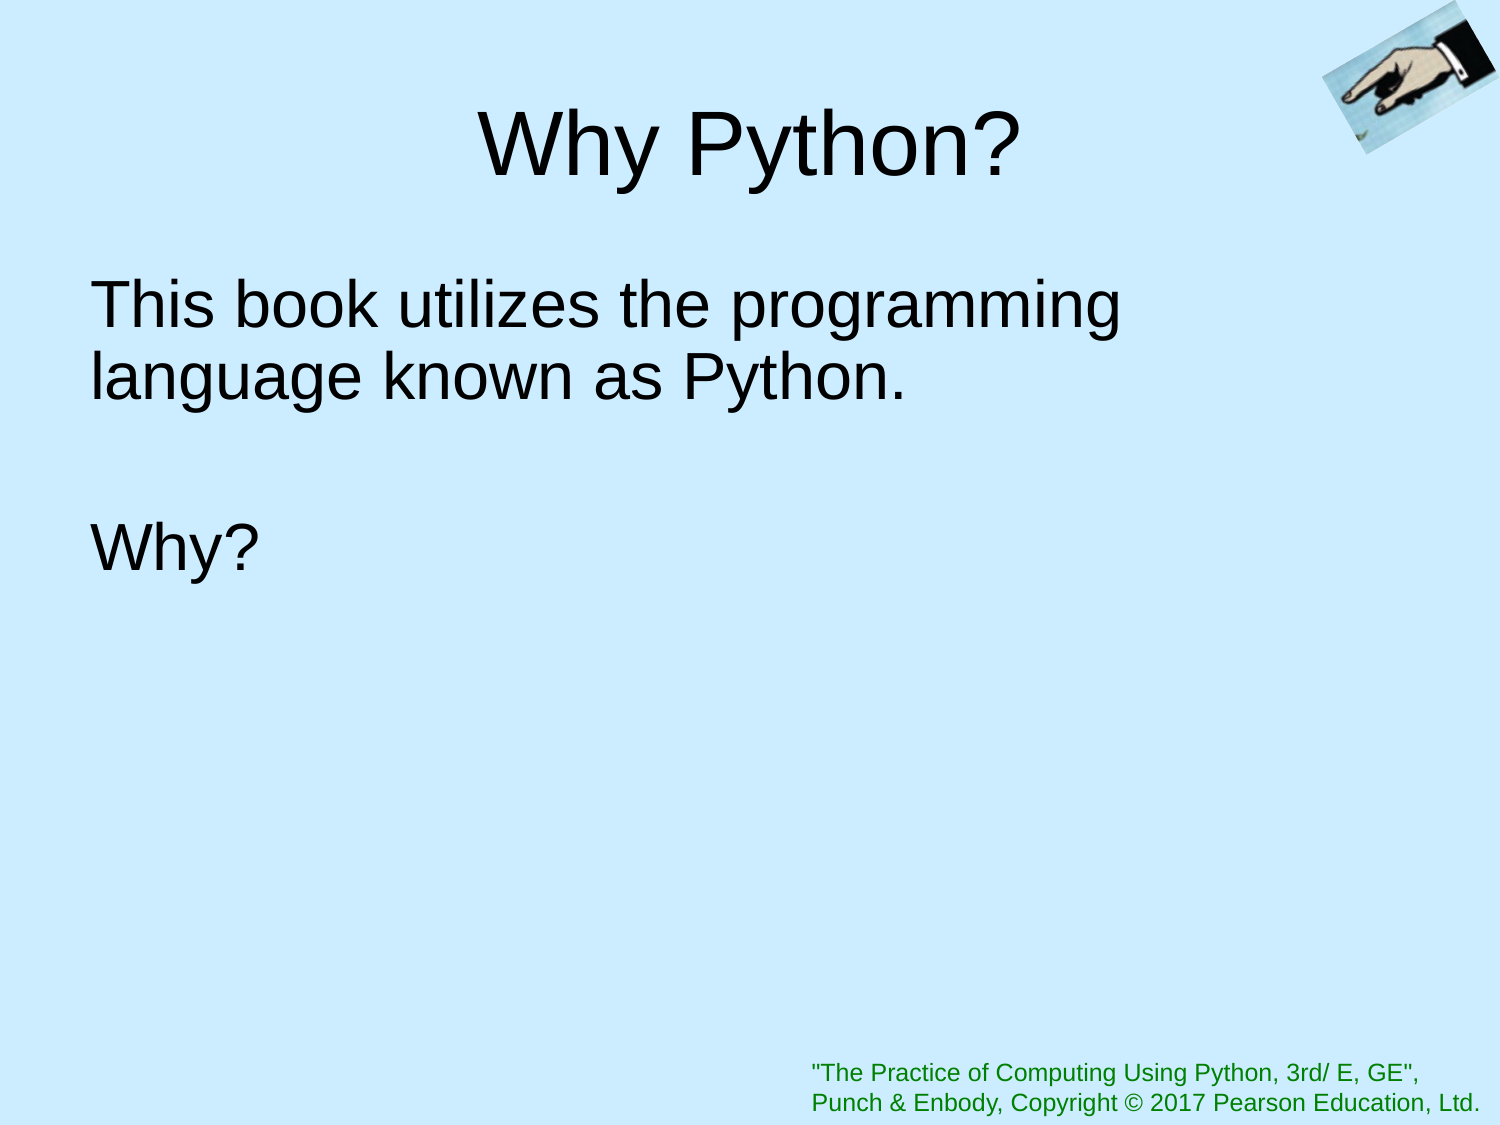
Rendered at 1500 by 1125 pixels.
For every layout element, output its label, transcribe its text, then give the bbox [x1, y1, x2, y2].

list This book utilizes the programming language known as Python. Why? [75, 262, 1425, 1005]
title Why Python? [75, 45, 1425, 233]
picture [1378, 0, 1499, 120]
